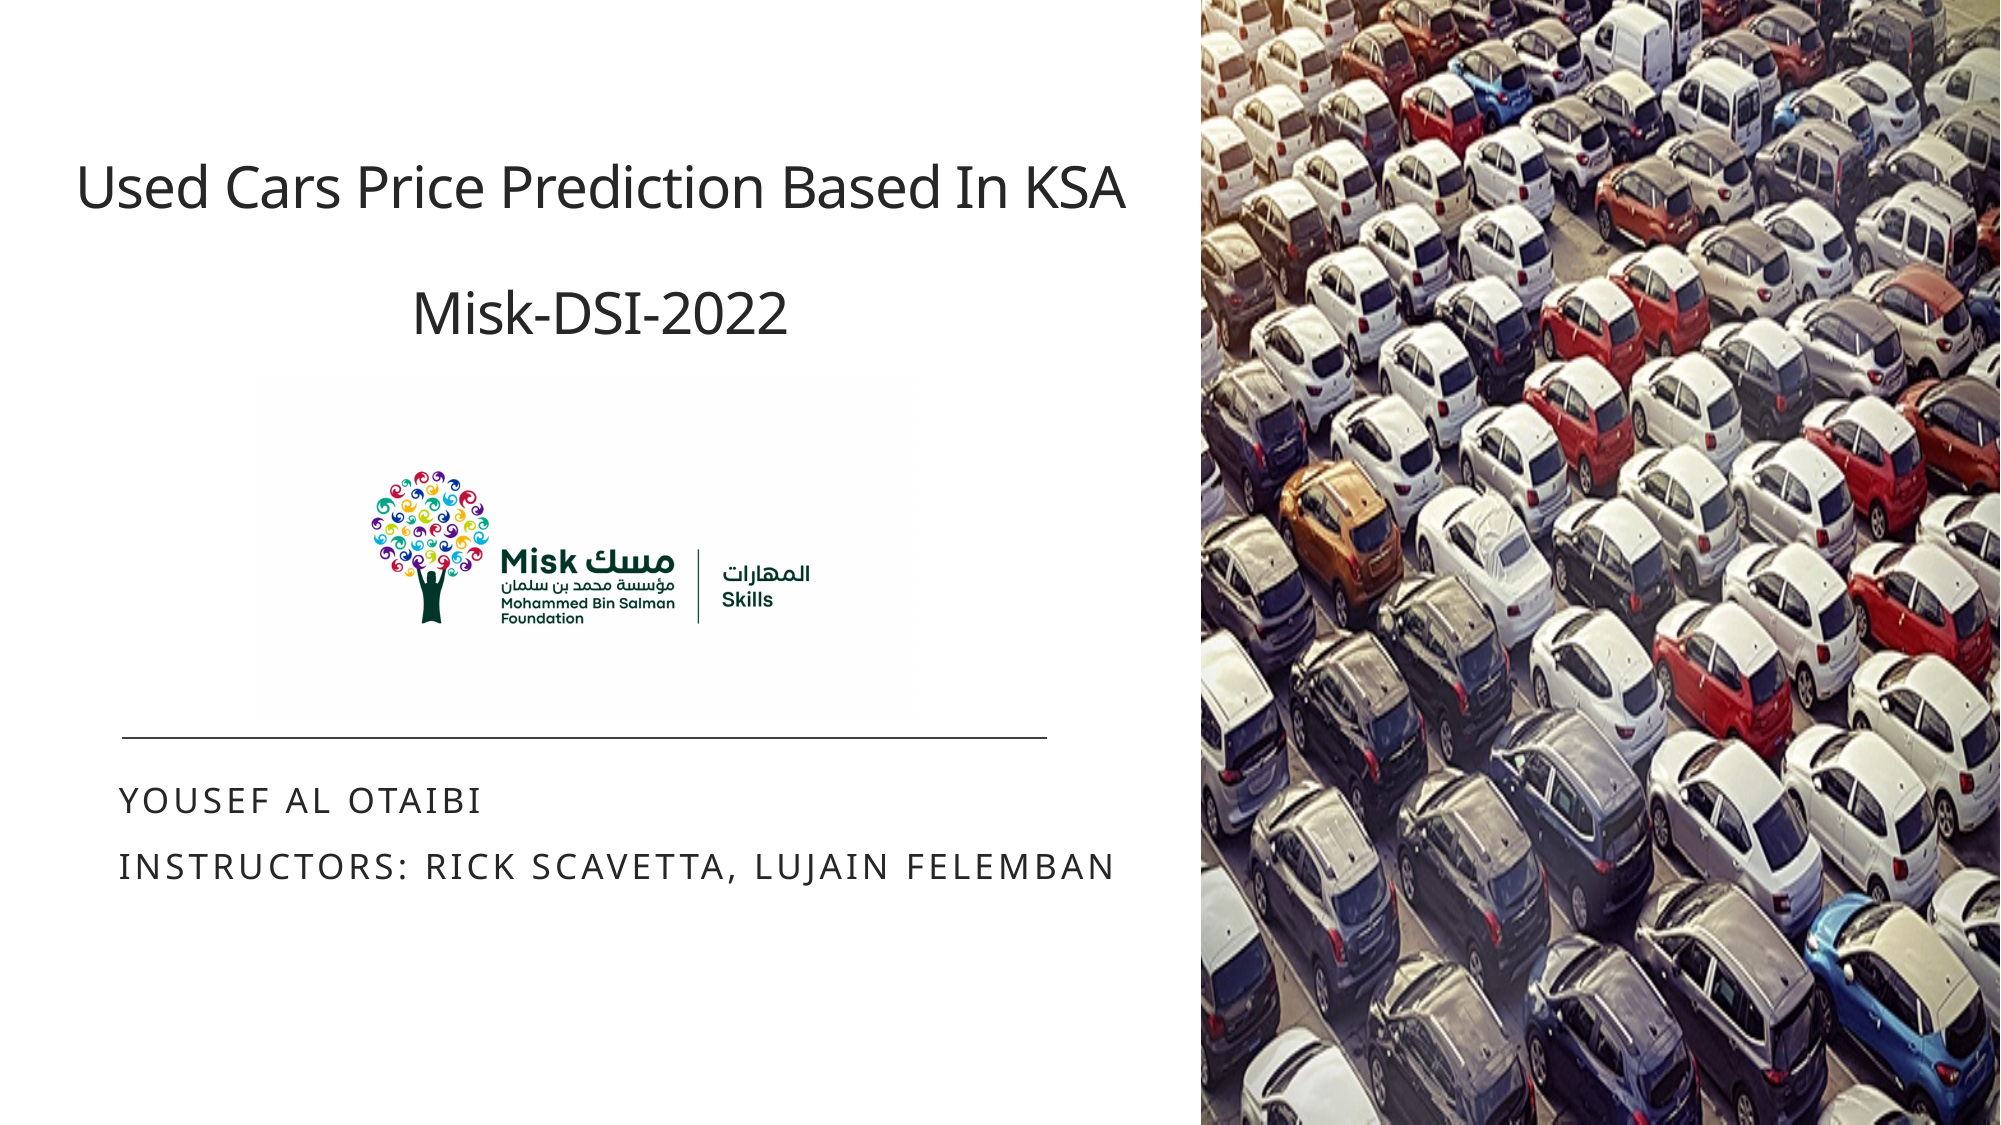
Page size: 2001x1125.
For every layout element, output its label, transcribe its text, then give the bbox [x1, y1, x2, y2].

picture [256, 375, 919, 726]
title Used Cars Price Prediction Based In KSA Misk-DSI-2022 [17, 0, 1184, 355]
picture [1200, 0, 2000, 1125]
text_box [0, 0, 1199, 1125]
subtitle Yousef al otaibi Instructors: Rick scavetta, Lujain felemban [103, 766, 1133, 935]
